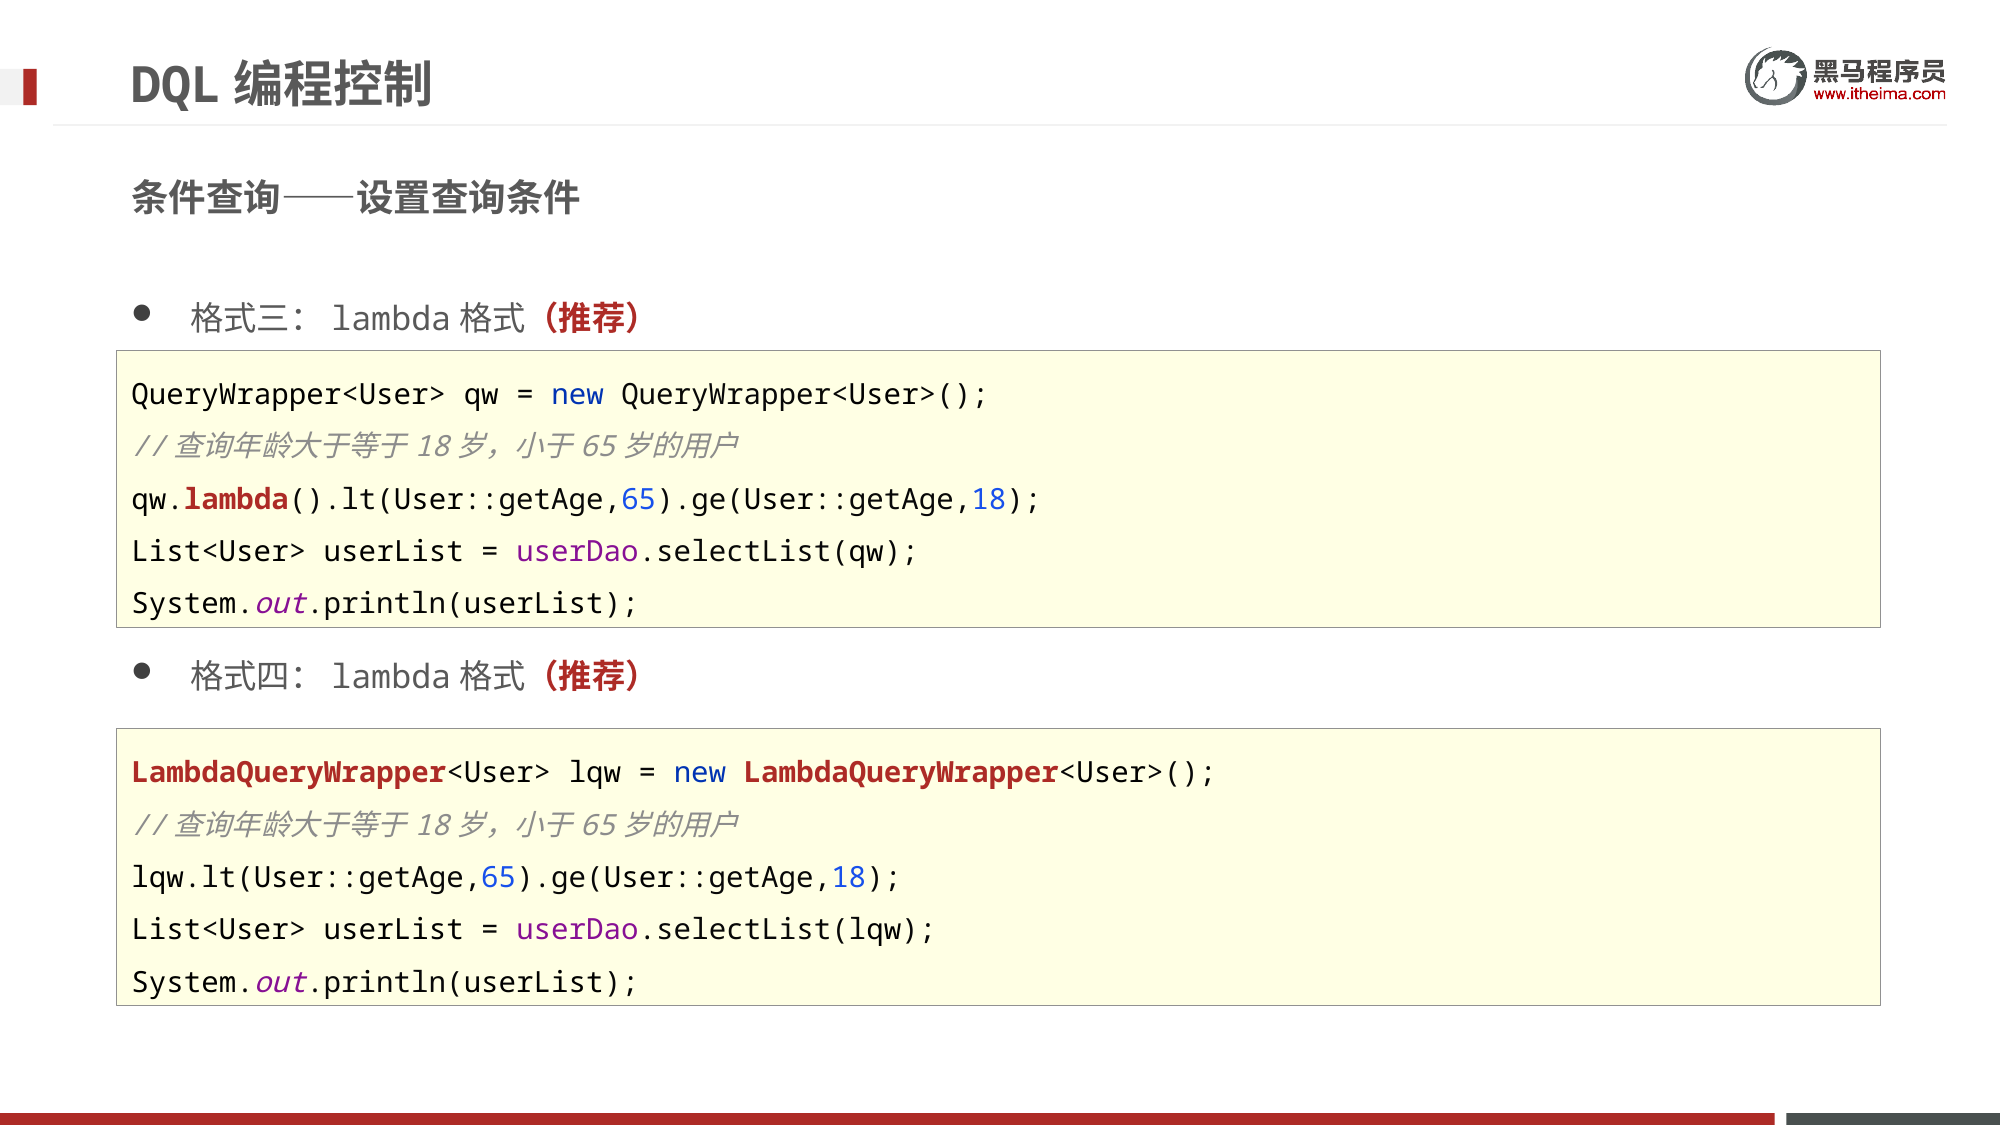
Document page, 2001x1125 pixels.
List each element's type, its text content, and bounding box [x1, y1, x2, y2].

list 格式三：lambda格式（推荐） 格式四：lambda格式（推荐） [116, 270, 1880, 402]
text_box QueryWrapper<User> qw = new QueryWrapper<User>(); //查询年龄大于等于18岁，小于65岁的用户 qw.lambda().lt(User::getAge,65).ge(User::getAge,18); List<User> userList = userDao.selectList(qw); System.out.println(userList); [116, 402, 1880, 628]
title DQL编程控制 [116, 40, 1556, 125]
list 条件查询——设置查询条件 [116, 154, 1880, 239]
text_box LambdaQueryWrapper<User> lqw = new LambdaQueryWrapper<User>(); //查询年龄大于等于18岁，小于65岁的用户 lqw.lt(User::getAge,65).ge(User::getAge,18); List<User> userList = userDao.selectList(lqw); System.out.println(userList); [116, 728, 1880, 1006]
picture [1744, 46, 1946, 106]
